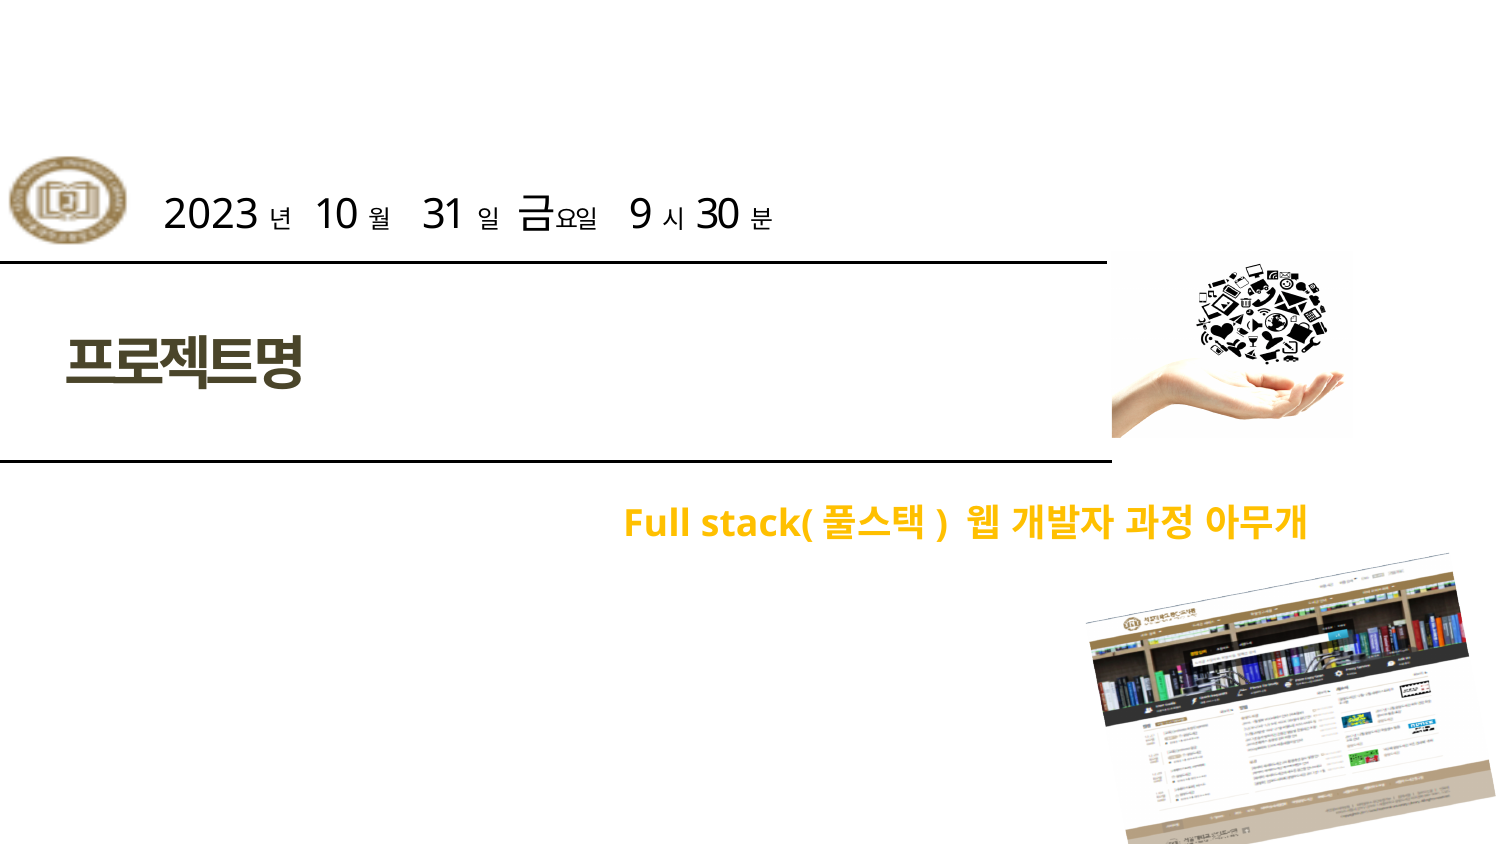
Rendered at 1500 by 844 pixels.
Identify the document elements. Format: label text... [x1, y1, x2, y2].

text_box 2023년 10월 31일 금요일 9시 30분 [148, 179, 833, 244]
text_box 프로젝트명 [49, 318, 322, 404]
picture [1086, 553, 1495, 844]
picture [1, 144, 138, 252]
text_box Full stack(풀스택) 웹 개발자 과정 아무개 [608, 491, 1346, 552]
picture [1111, 251, 1353, 438]
